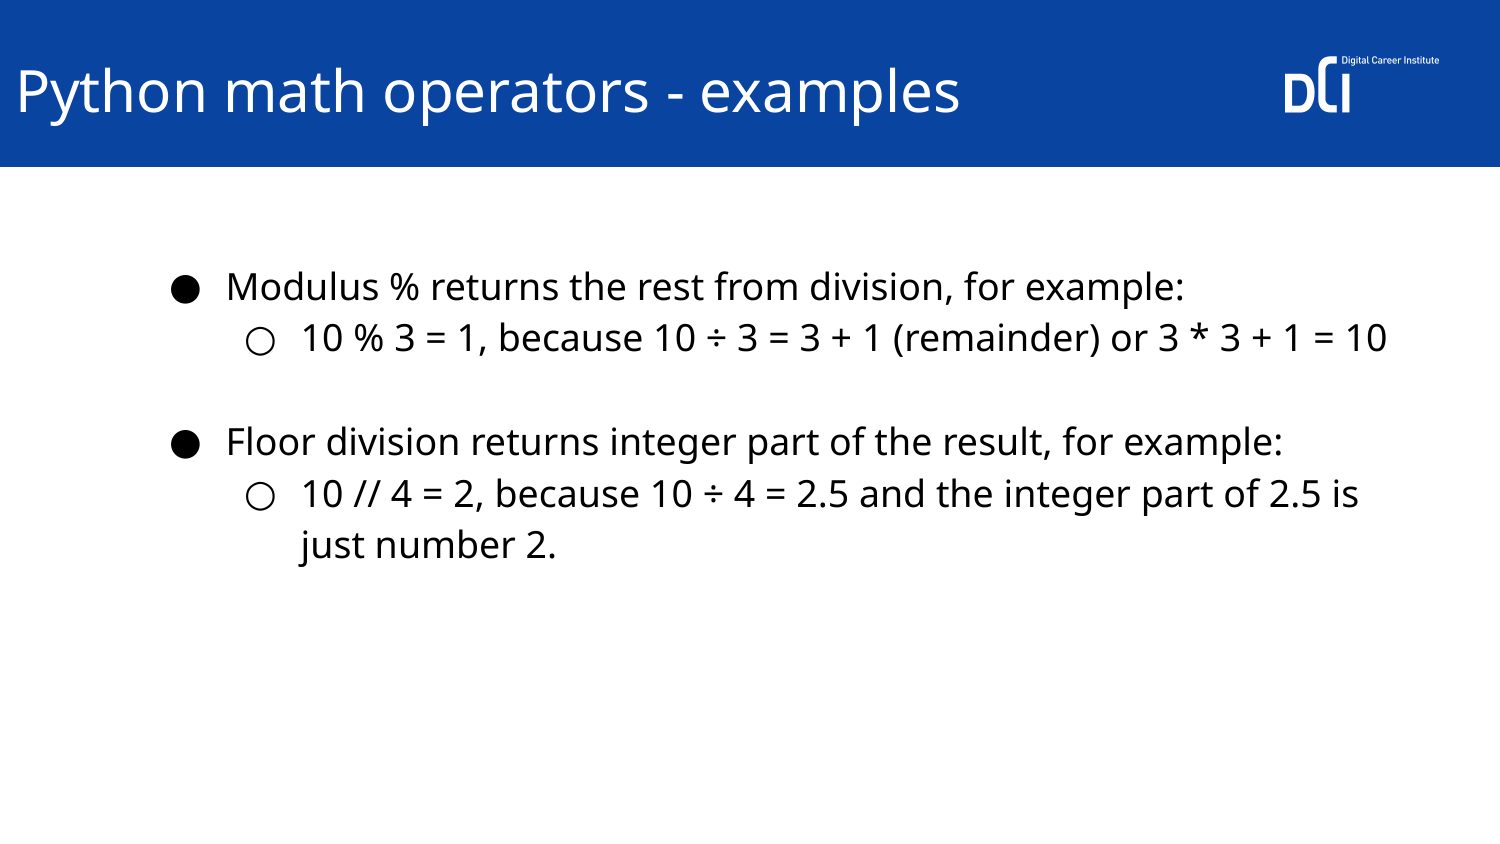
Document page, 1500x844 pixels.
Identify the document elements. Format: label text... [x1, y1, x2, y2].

text_box Modulus % returns the rest from division, for example: 10 % 3 = 1, because 10 ÷ 3 = 3 + 1 (remainder) or 3 * 3 + 1 = 10 Floor division returns integer part of the result, for example: 10 // 4 = 2, because 10 ÷ 4 = 2.5 and the integer part of 2.5 is just number 2. [60, 240, 1439, 582]
picture [1274, 43, 1445, 123]
title Python math operators - examples [0, 0, 1500, 167]
